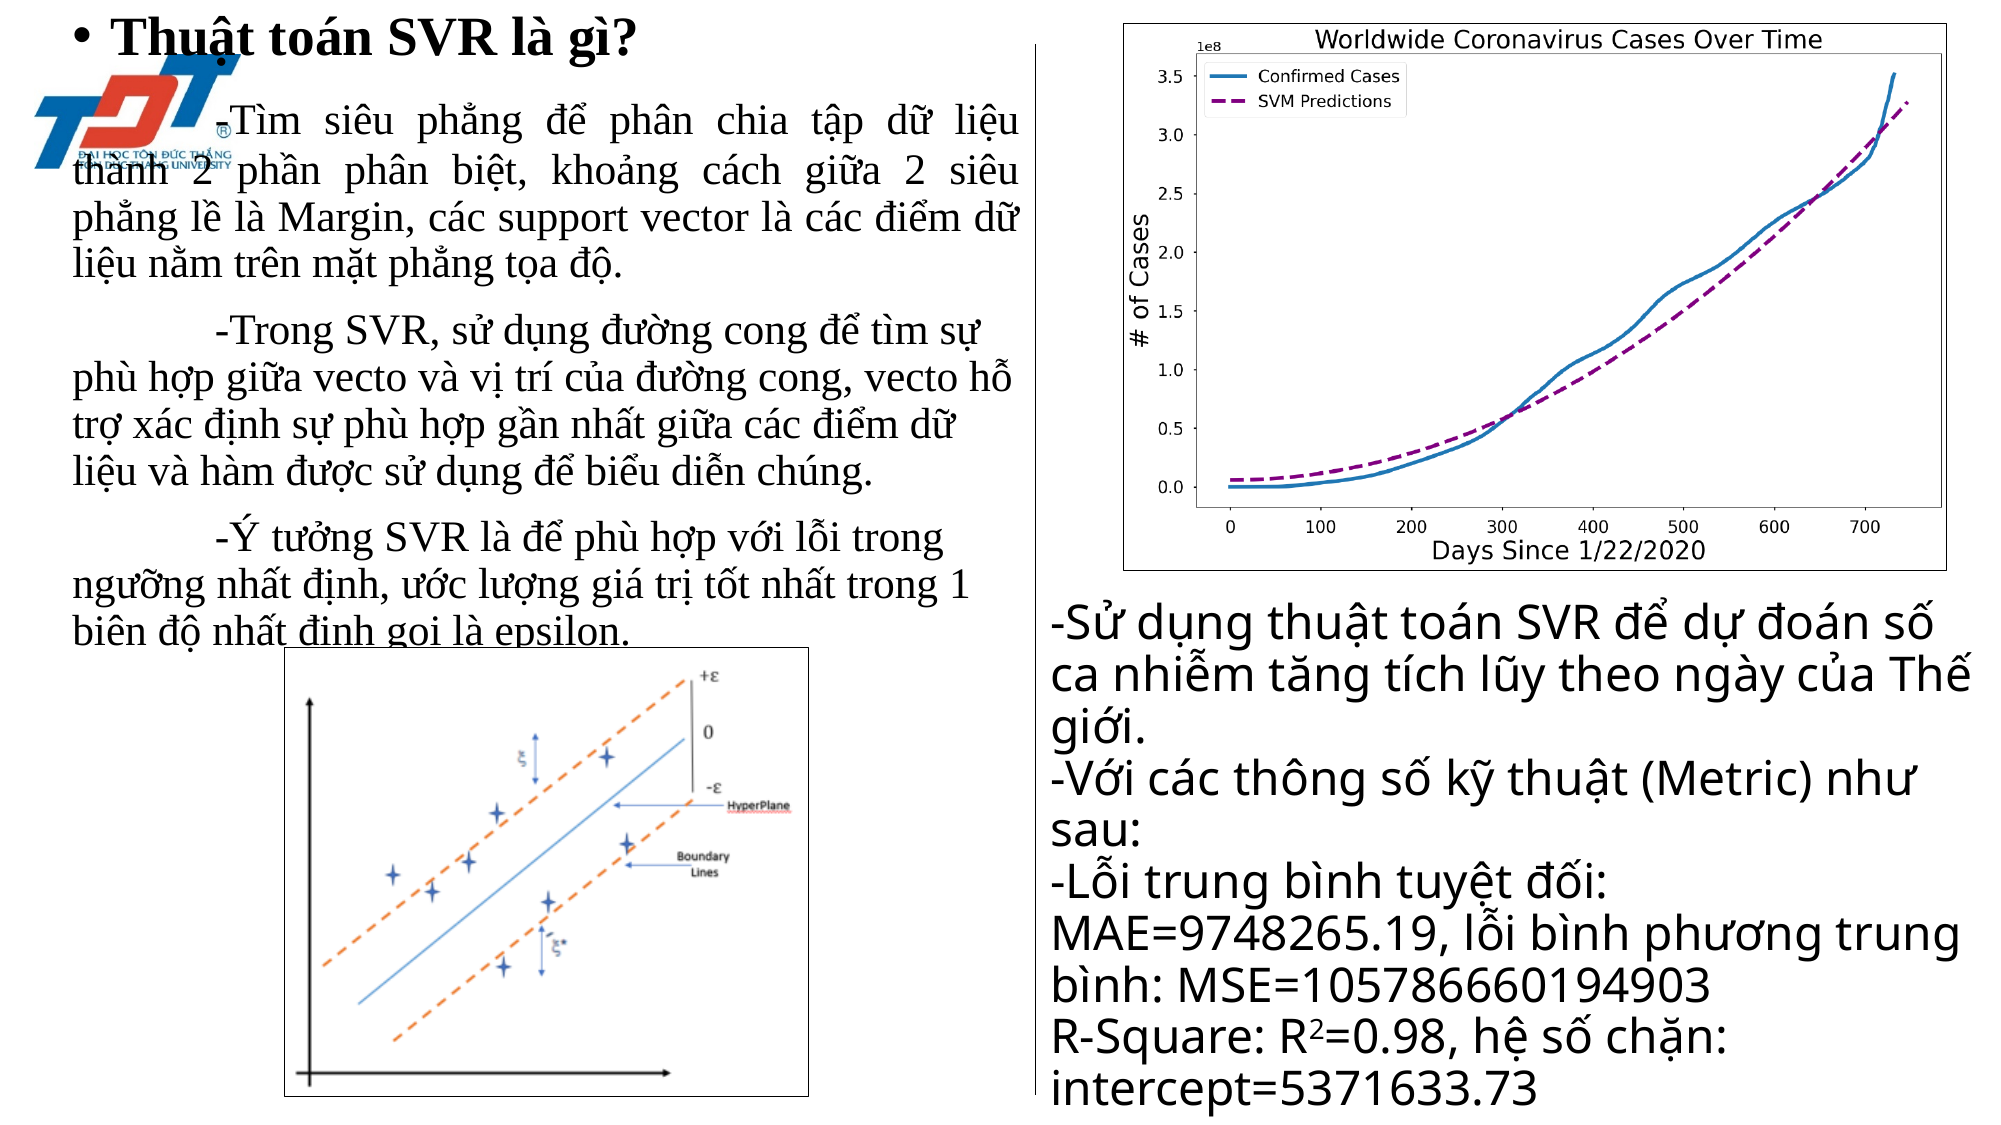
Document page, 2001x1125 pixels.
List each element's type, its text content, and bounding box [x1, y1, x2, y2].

picture [1123, 23, 1947, 570]
title -Sử dụng thuật toán SVR để dự đoán số ca nhiễm tăng tích lũy theo ngày của Thế giới. -Với các thông số kỹ thuật (Metric) như sau: -Lỗi trung bình tuyệt đối: MAE=9748265.19, lỗi bình phương trung bình: MSE=105786660194903 R-Square: R2=0.98, hệ số chặn: intercept=5371633.73 [1035, 589, 2000, 1125]
picture [34, 54, 57, 169]
picture [284, 647, 809, 1096]
list Thuật toán SVR là gì? -Tìm siêu phẳng để phân chia tập dữ liệu thành 2 phần phân biệt, khoảng cách giữa 2 siêu phẳng lề là Margin, các support vector là các điểm dữ liệu nằm trên mặt phẳng tọa độ. -Trong SVR, sử dụng đường cong để tìm sự phù hợp giữa vecto và vị trí của đường cong, vecto hỗ trợ xác định sự phù hợp gần nhất giữa các điểm dữ liệu và hàm được sử dụng để biểu diễn chúng. -Ý tưởng SVR là để phù hợp với lỗi trong ngưỡng nhất định, ước lượng giá trị tốt nhất trong 1 biên độ nhất định gọi là epsilon. [57, 0, 1036, 673]
